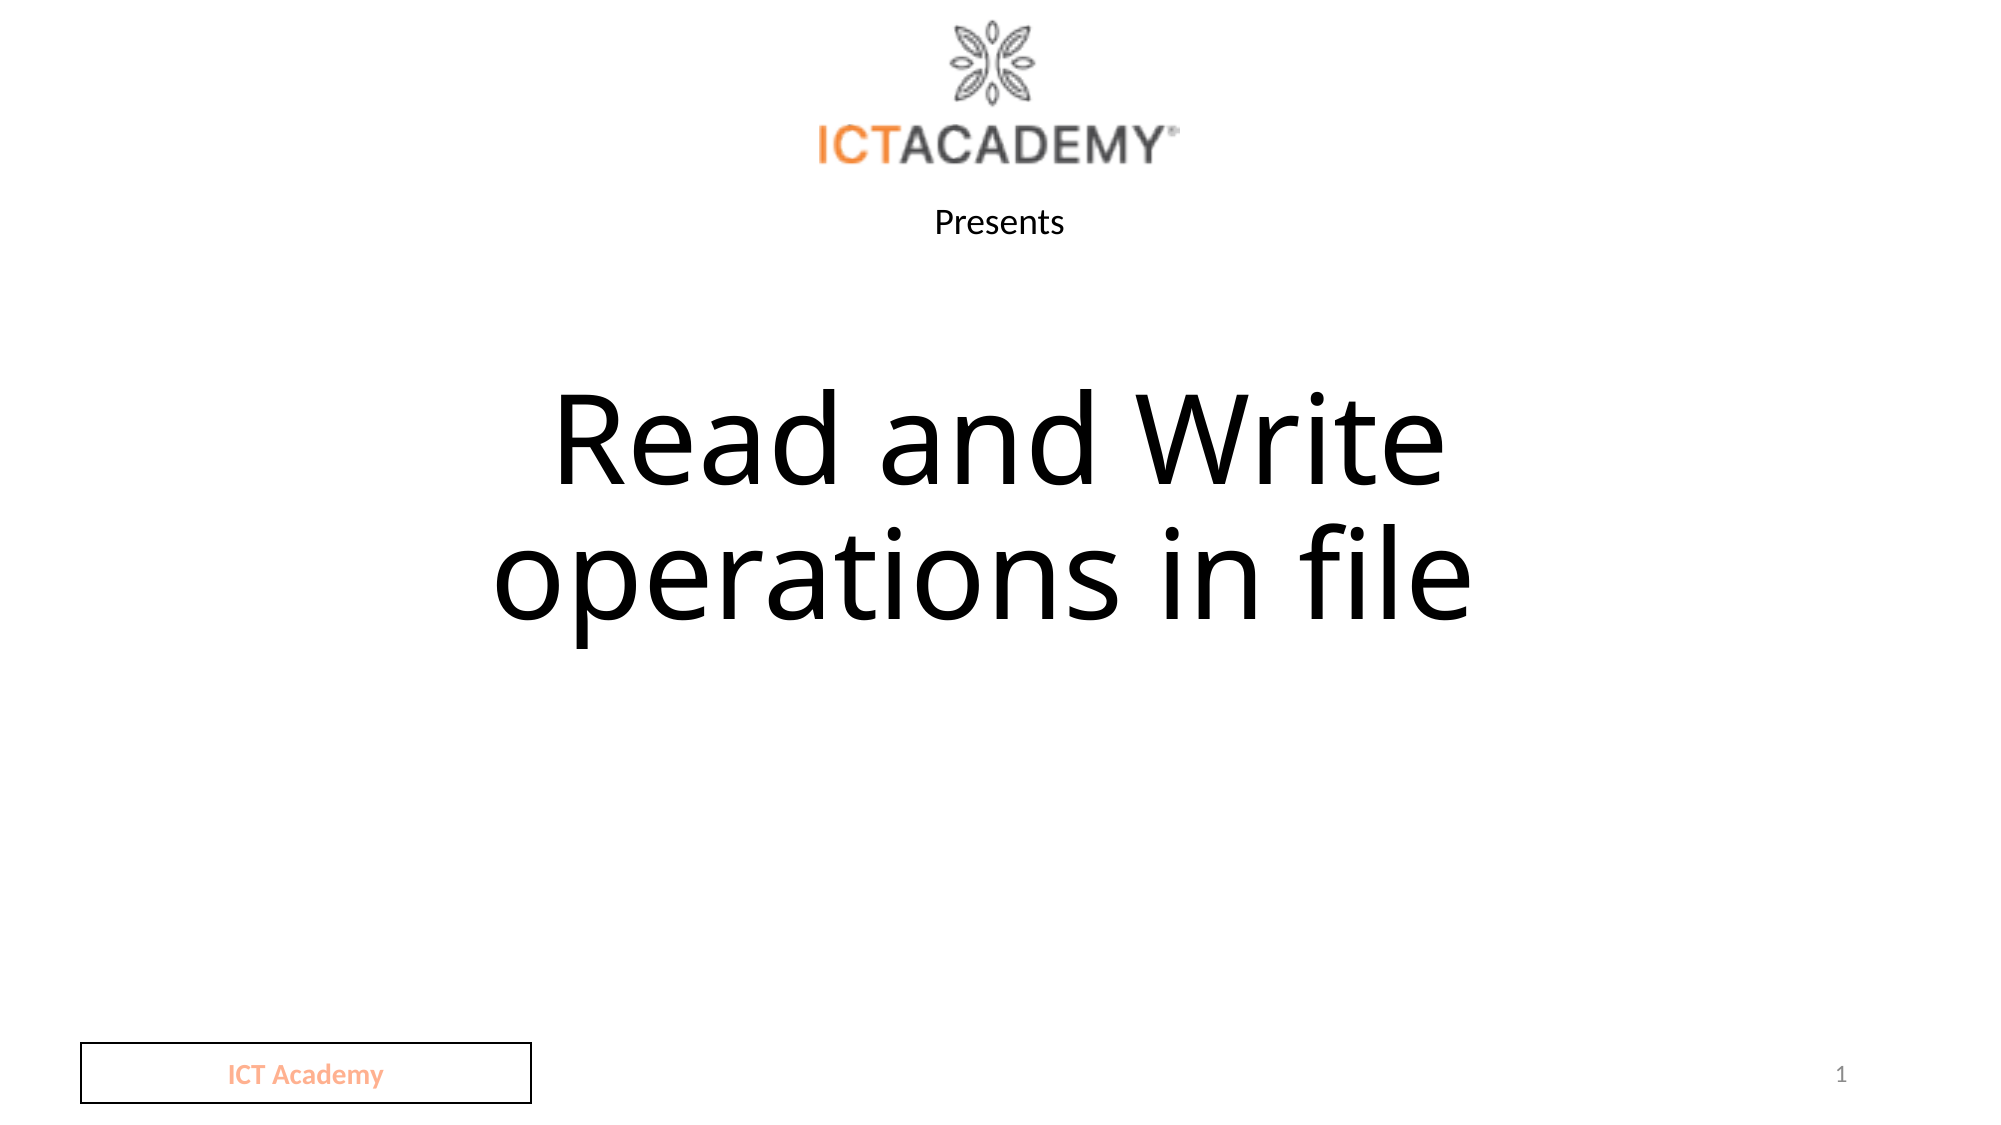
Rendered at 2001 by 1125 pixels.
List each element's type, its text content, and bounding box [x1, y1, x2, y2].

picture [819, 18, 1180, 168]
slide_number 1 [1412, 1042, 1863, 1103]
title Read and Write operations in file [249, 262, 1750, 655]
footer ICT Academy [80, 1042, 531, 1103]
